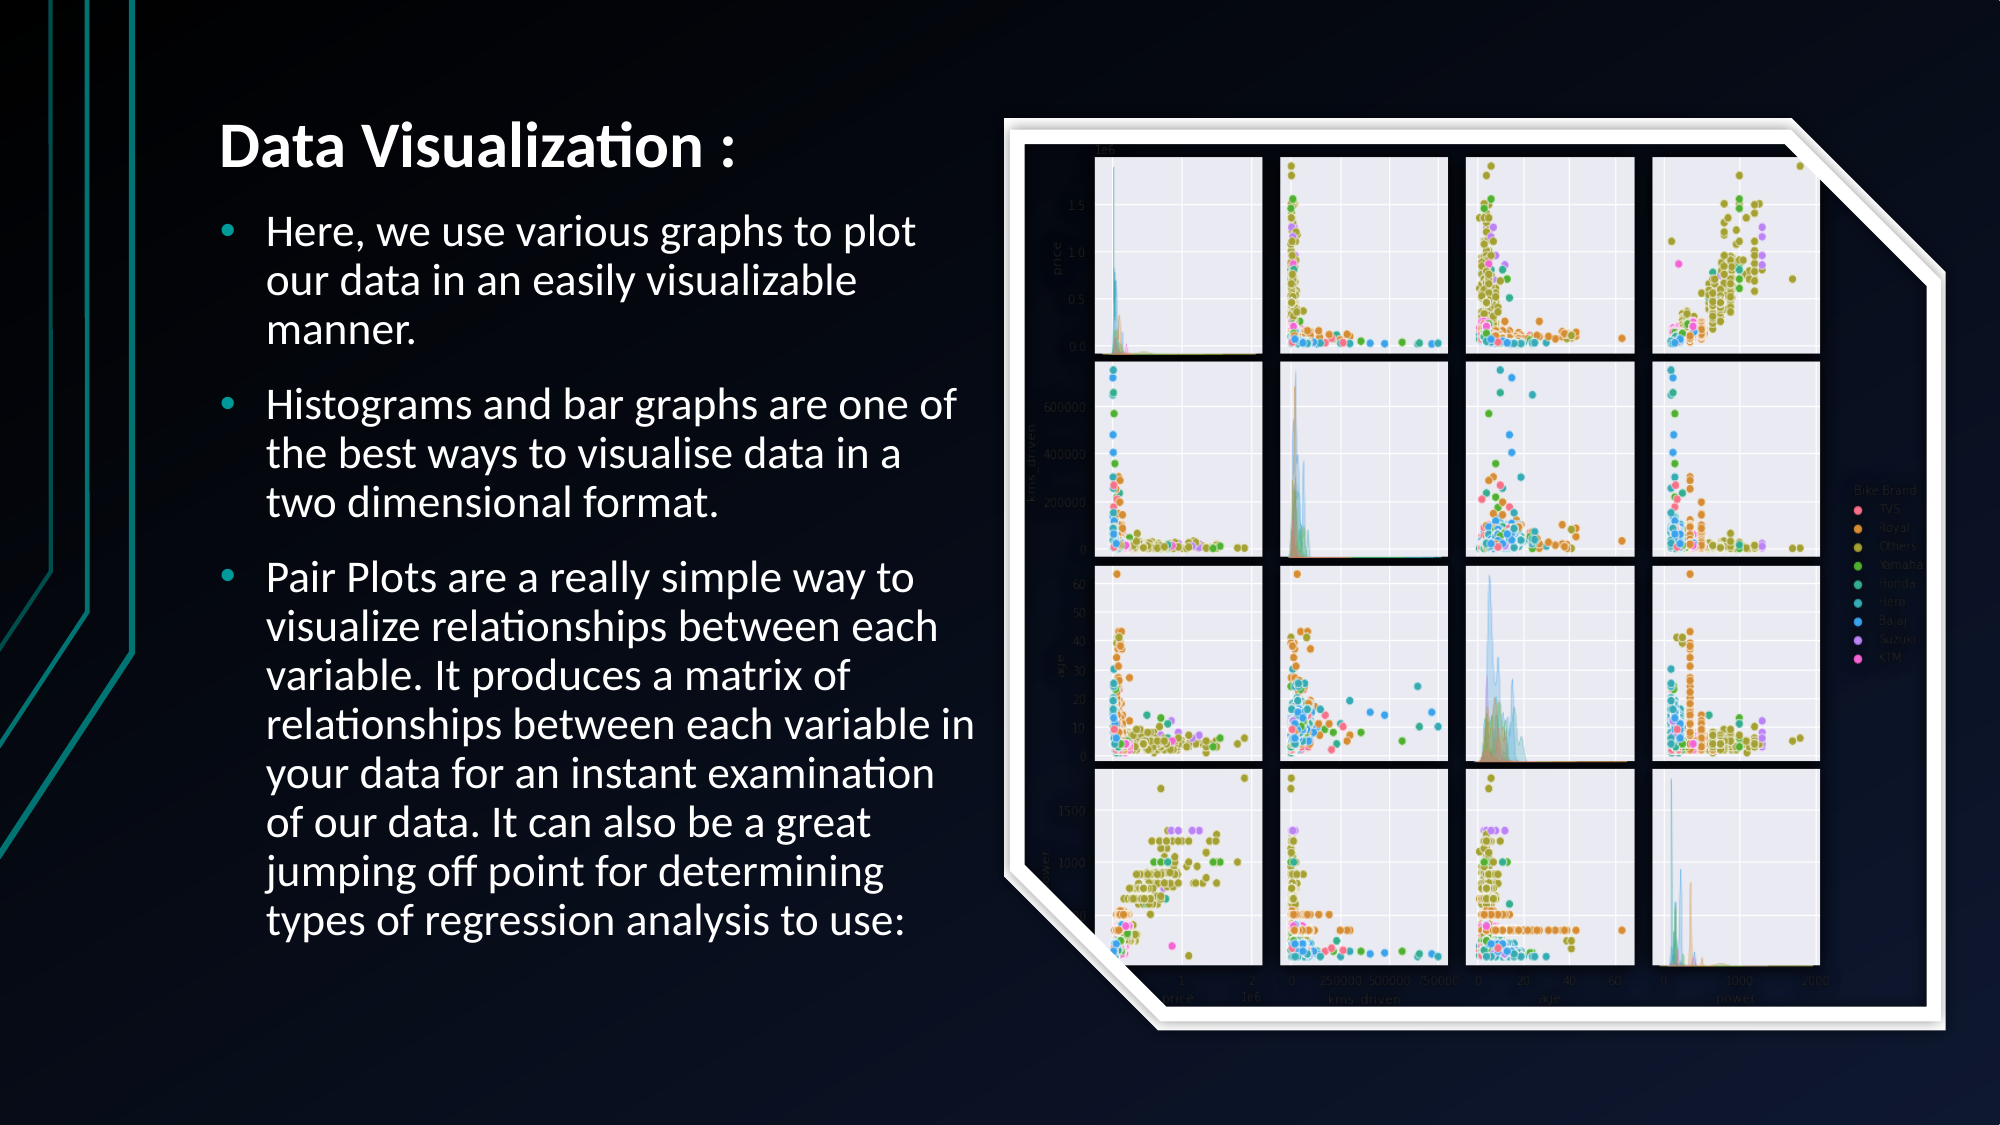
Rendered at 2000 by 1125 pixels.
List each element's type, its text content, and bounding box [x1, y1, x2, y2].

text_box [1011, 125, 1939, 1024]
list Data Visualization : Here, we use various graphs to plot our data in an easily visualizable manner. Histograms and bar graphs are one of the best ways to visualise data in a two dimensional format. Pair Plots are a really simple way to visualize relationships between each variable. It produces a matrix of relationships between each variable in your data for an instant examination of our data. It can also be a great jumping off point for determining types of regression analysis to use: [199, 101, 1000, 1012]
